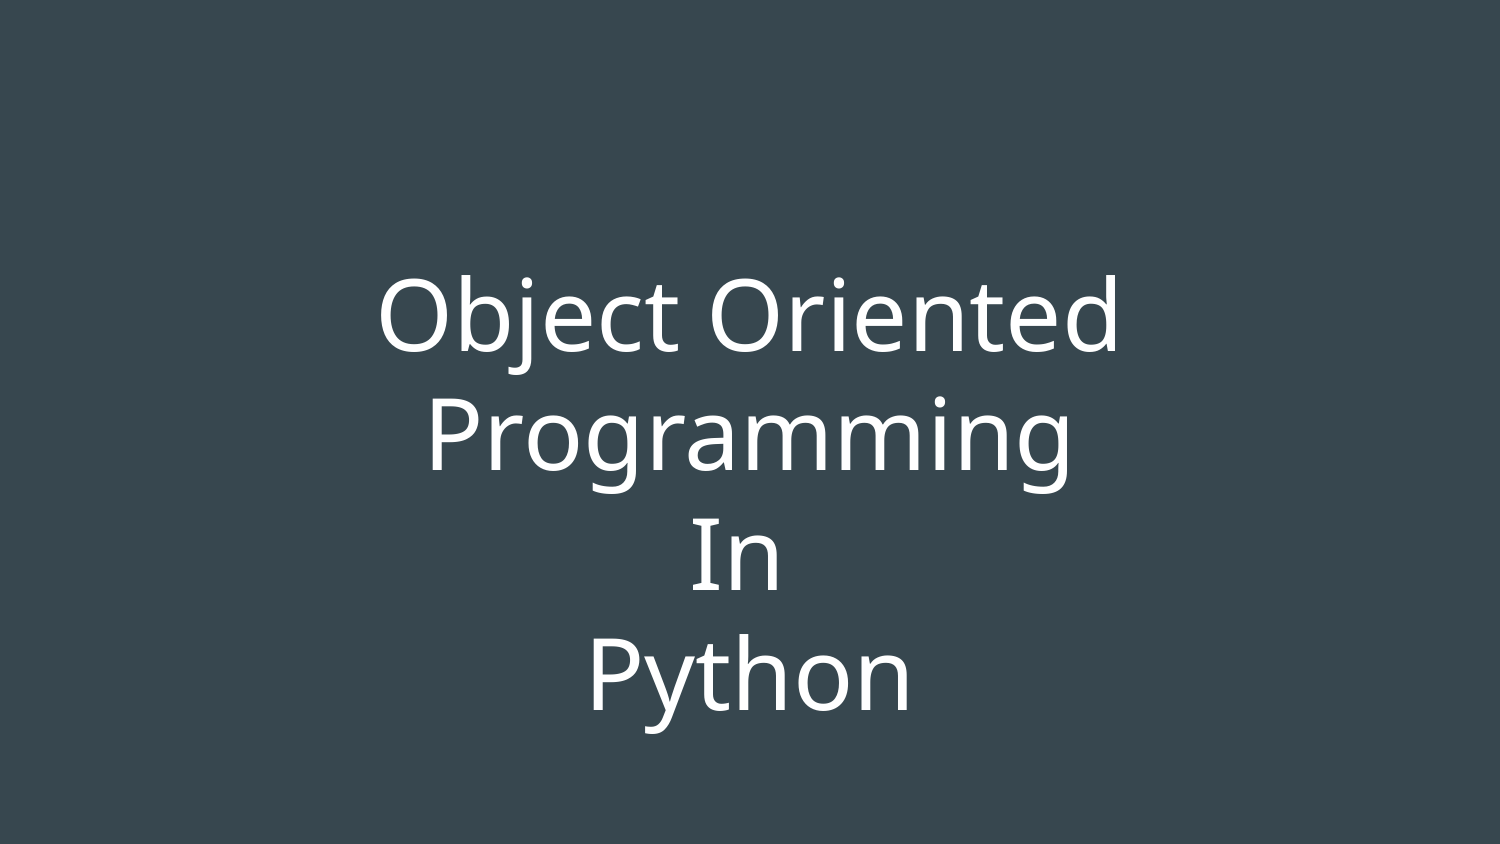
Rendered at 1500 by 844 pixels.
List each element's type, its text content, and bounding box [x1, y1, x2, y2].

title Object Oriented Programming In Python [51, 161, 1449, 459]
